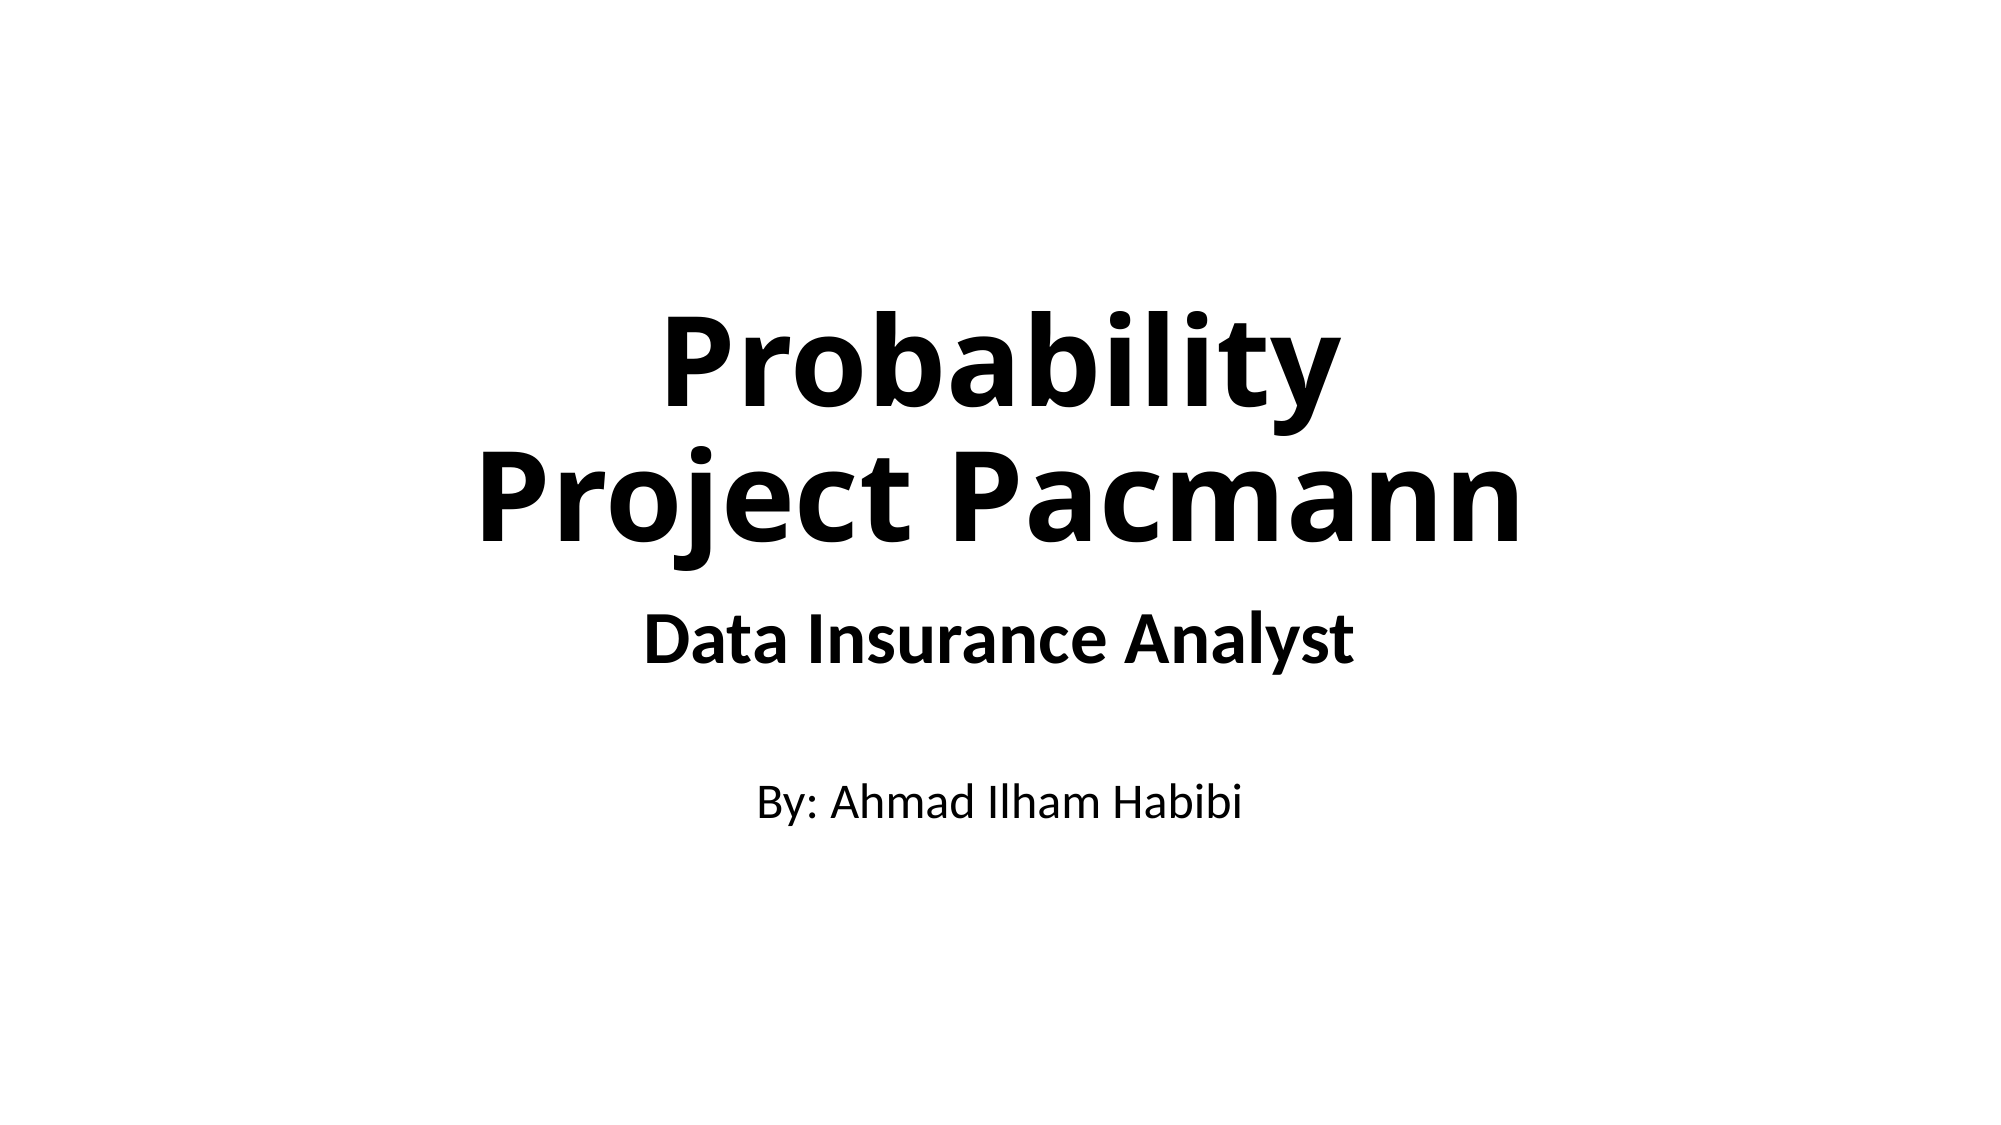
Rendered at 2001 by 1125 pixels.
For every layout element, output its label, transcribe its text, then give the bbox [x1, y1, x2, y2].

subtitle Data Insurance Analyst By: Ahmad Ilham Habibi [249, 590, 1750, 863]
title Probability Project Pacmann [249, 184, 1750, 576]
